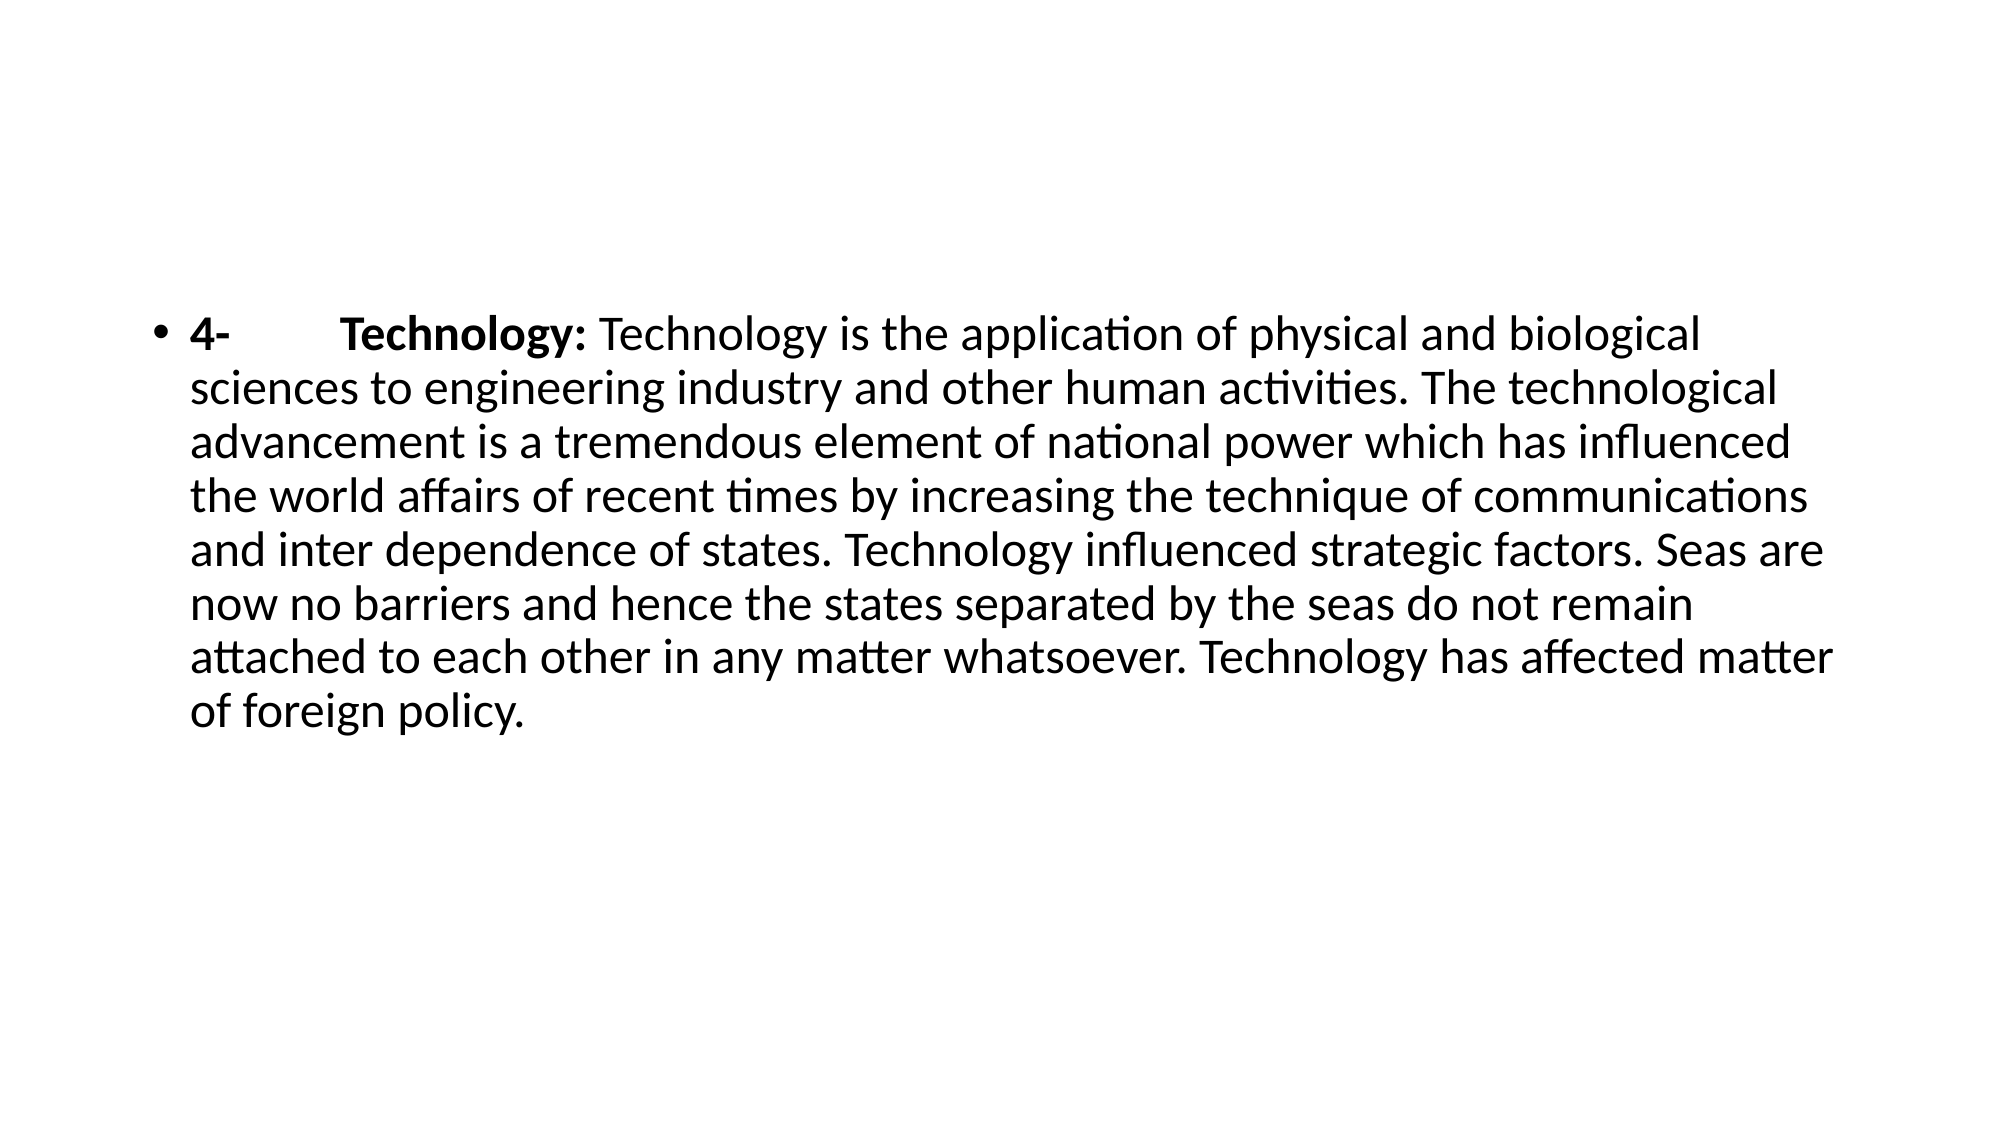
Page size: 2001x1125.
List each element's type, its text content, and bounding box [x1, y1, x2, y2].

list 4- Technology: Technology is the application of physical and biological sciences to engineering industry and other human activities. The technological advancement is a tremendous element of national power which has influenced the world affairs of recent times by increasing the technique of communications and inter dependence of states. Technology influenced strategic factors. Seas are now no barriers and hence the states separated by the seas do not remain attached to each other in any matter whatsoever. Technology has affected matter of foreign policy. [137, 299, 1863, 1014]
